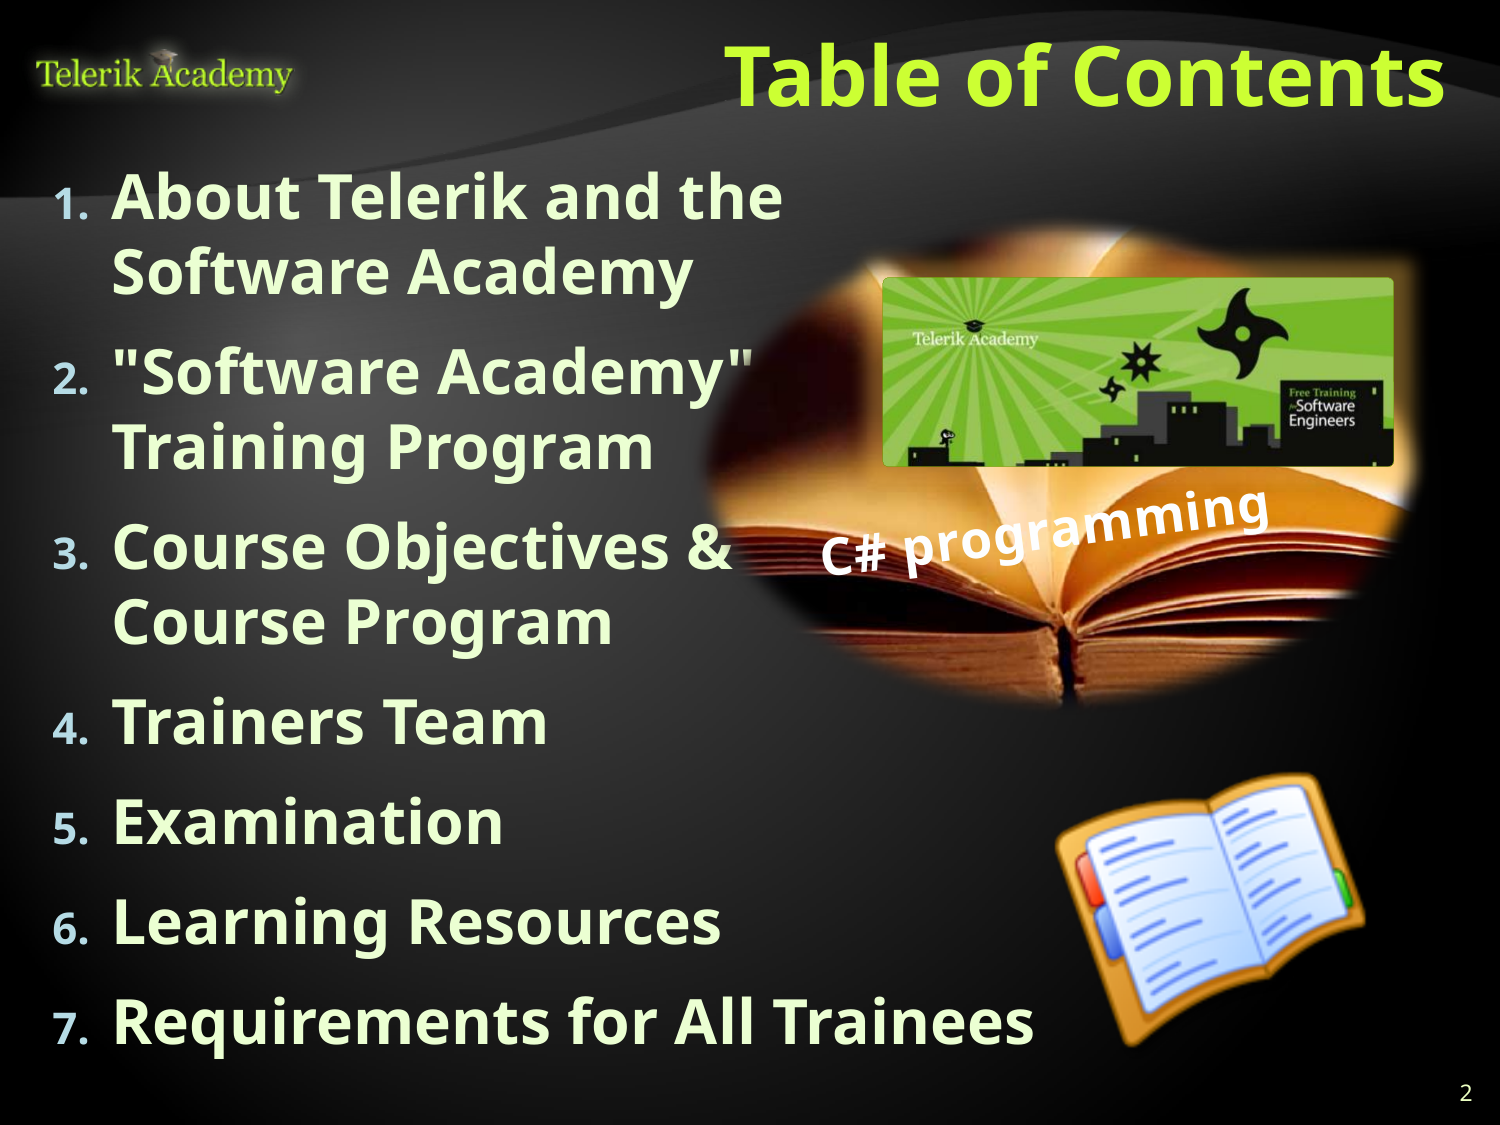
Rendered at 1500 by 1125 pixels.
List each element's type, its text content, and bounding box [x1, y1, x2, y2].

list About Telerik and the Software Academy "Software Academy" Training Program Course Objectives & Course Program Trainers Team Examination Learning Resources Requirements for All Trainees [37, 149, 1463, 1088]
slide_number 2 [1412, 1074, 1488, 1113]
title Table of Contents [300, 12, 1463, 149]
picture [0, 0, 1500, 1125]
